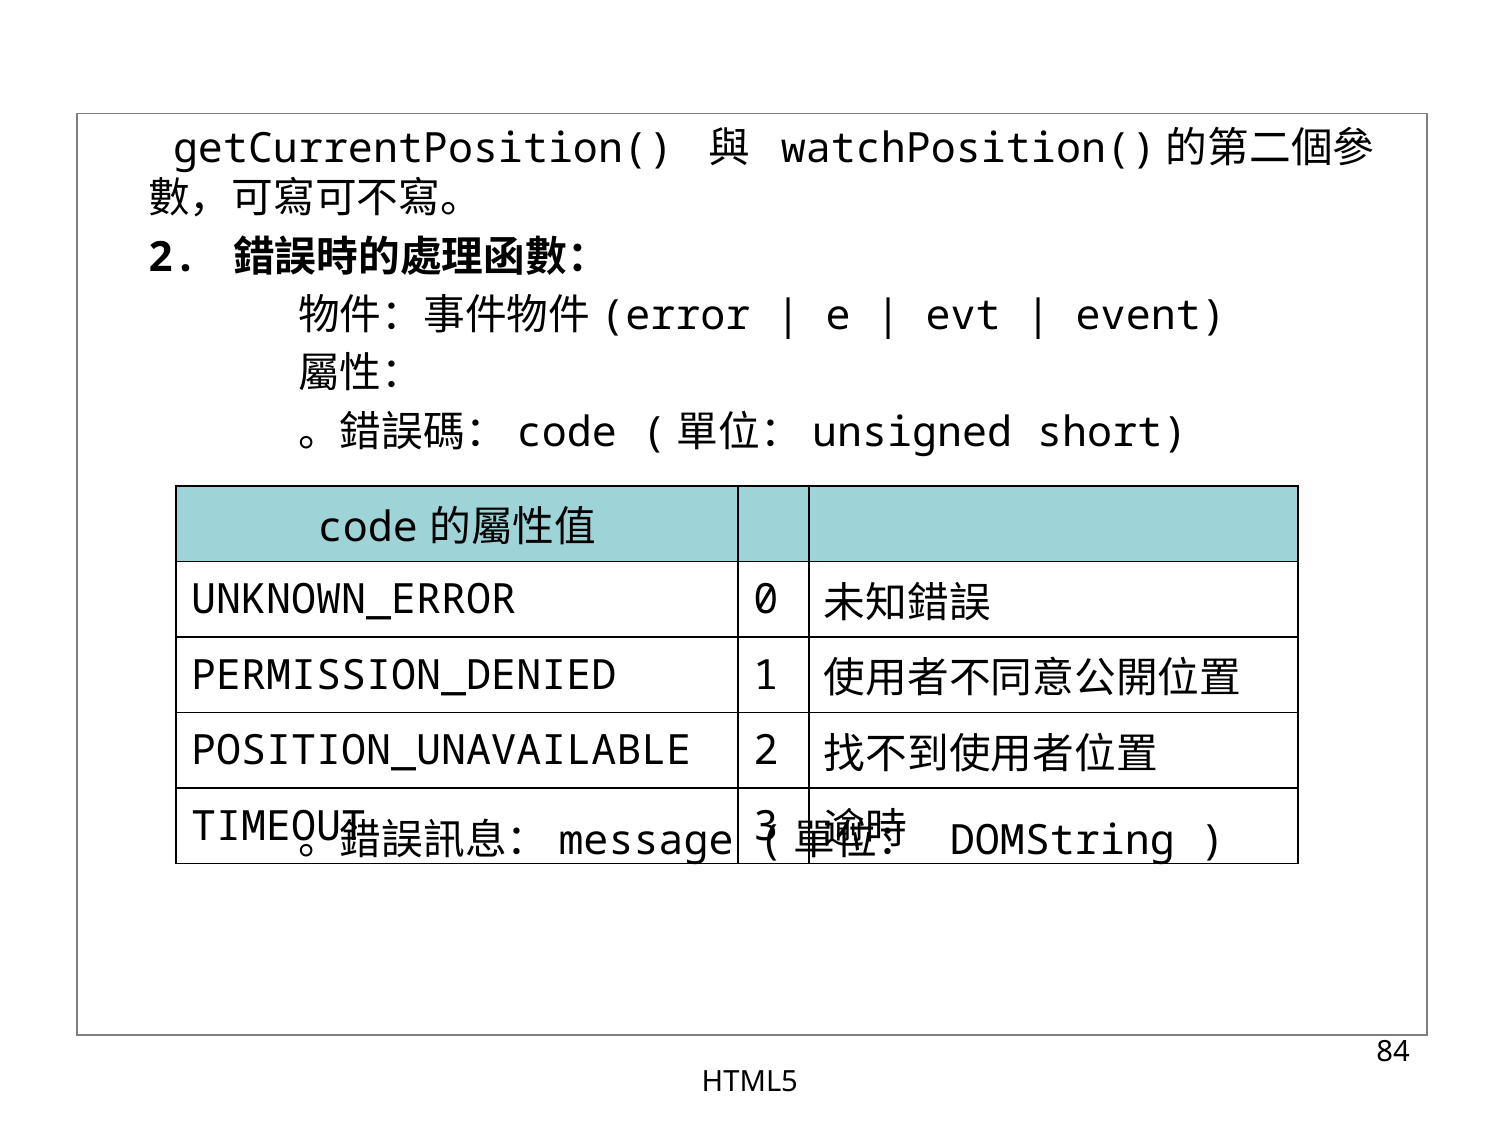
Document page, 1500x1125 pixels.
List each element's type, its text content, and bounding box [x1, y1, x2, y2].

table_cell POSITION_UNAVAILABLE [177, 713, 737, 787]
table_header [810, 487, 1297, 561]
table_cell 3 [739, 789, 808, 863]
table_cell 使用者不同意公開位置 [810, 638, 1297, 712]
table_cell TIMEOUT [177, 789, 737, 863]
table_cell 2 [739, 713, 808, 787]
table_header code的屬性值 [177, 487, 737, 561]
table_cell 0 [739, 562, 808, 636]
text_box HTML5 [512, 1054, 988, 1125]
table_cell PERMISSION_DENIED [177, 638, 737, 712]
table_cell 逾時 [810, 789, 1297, 863]
table_cell 未知錯誤 [810, 562, 1297, 636]
table_cell 1 [739, 638, 808, 712]
table_cell UNKNOWN_ERROR [177, 562, 737, 636]
text_box ‹#› [1074, 1024, 1425, 1103]
table_header [739, 487, 808, 561]
list getCurrentPosition() 與 watchPosition()的第二個參數，可寫可不寫。 2. 錯誤時的處理函數： 物件：事件物件(error | e | evt | event) 屬性： 。錯誤碼：code (單位：unsigned short) 。錯誤訊息：message (單位： DOMString ) [76, 113, 1427, 1035]
table_cell 找不到使用者位置 [810, 713, 1297, 787]
